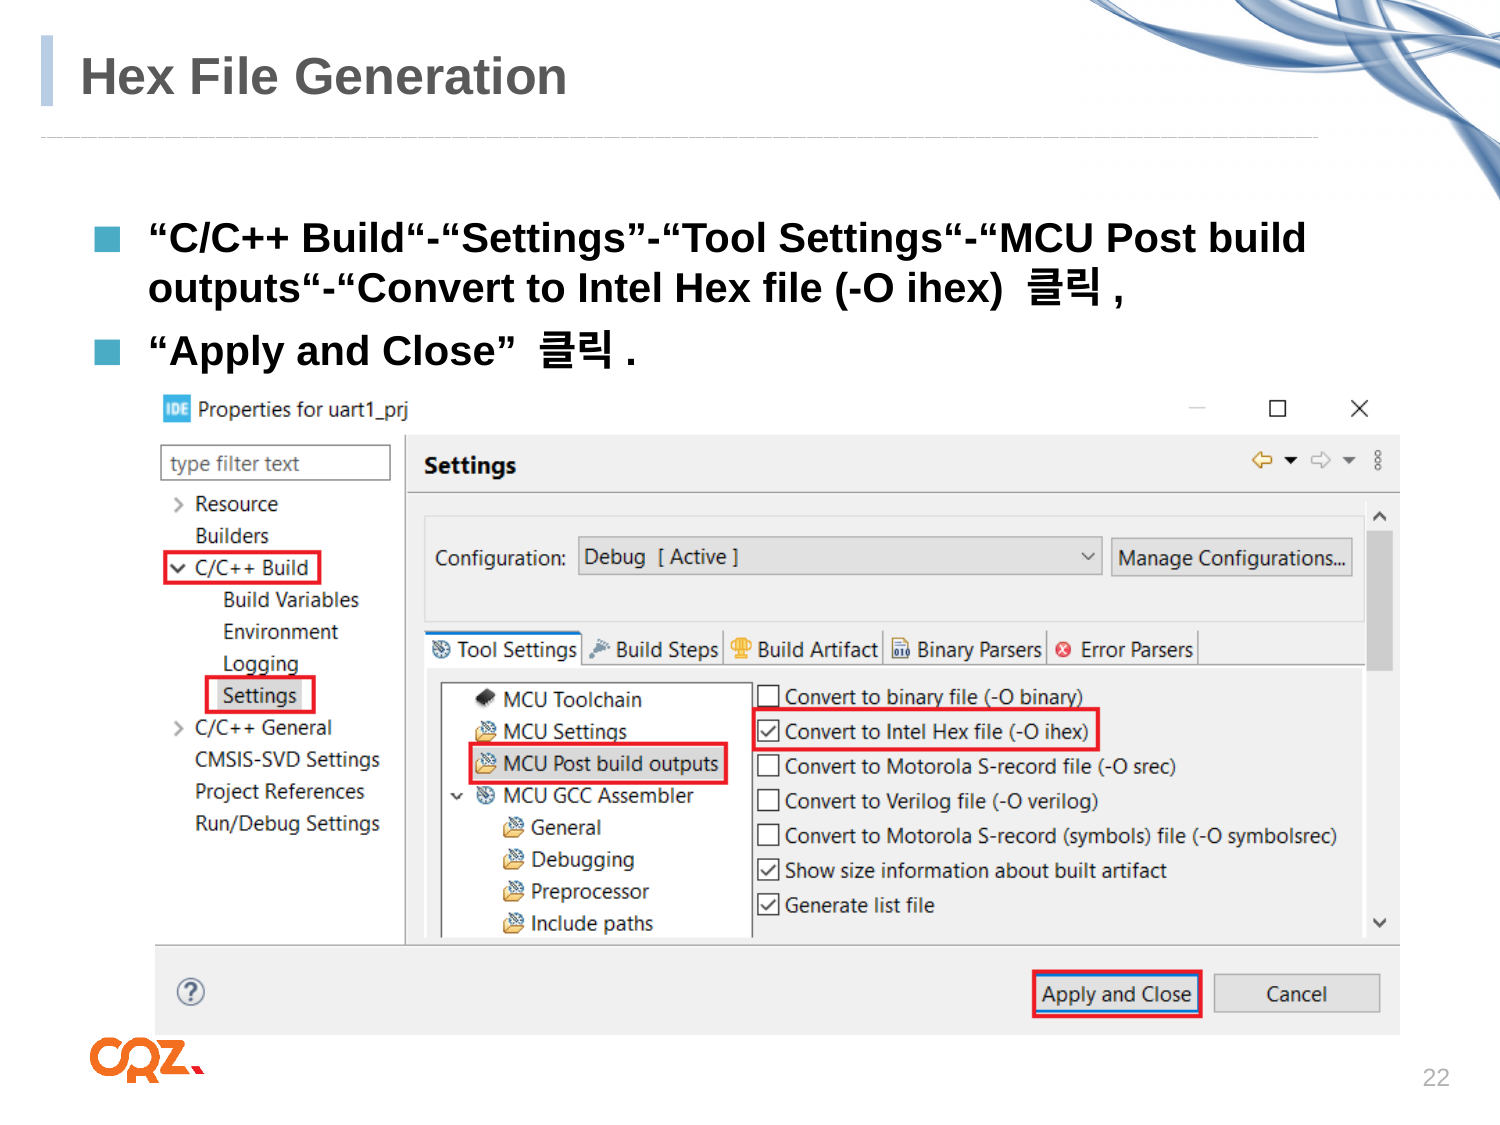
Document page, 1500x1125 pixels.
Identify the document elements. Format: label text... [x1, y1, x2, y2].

title Hex File Generation [64, 39, 1397, 108]
slide_number 22 [1115, 1046, 1466, 1107]
list “C/C++ Build“-“Settings”-“Tool Settings“-“MCU Post build outputs“-“Convert to Intel Hex file (-O ihex) 클릭, “Apply and Close” 클릭. [76, 203, 1427, 946]
picture [86, 385, 1400, 1107]
